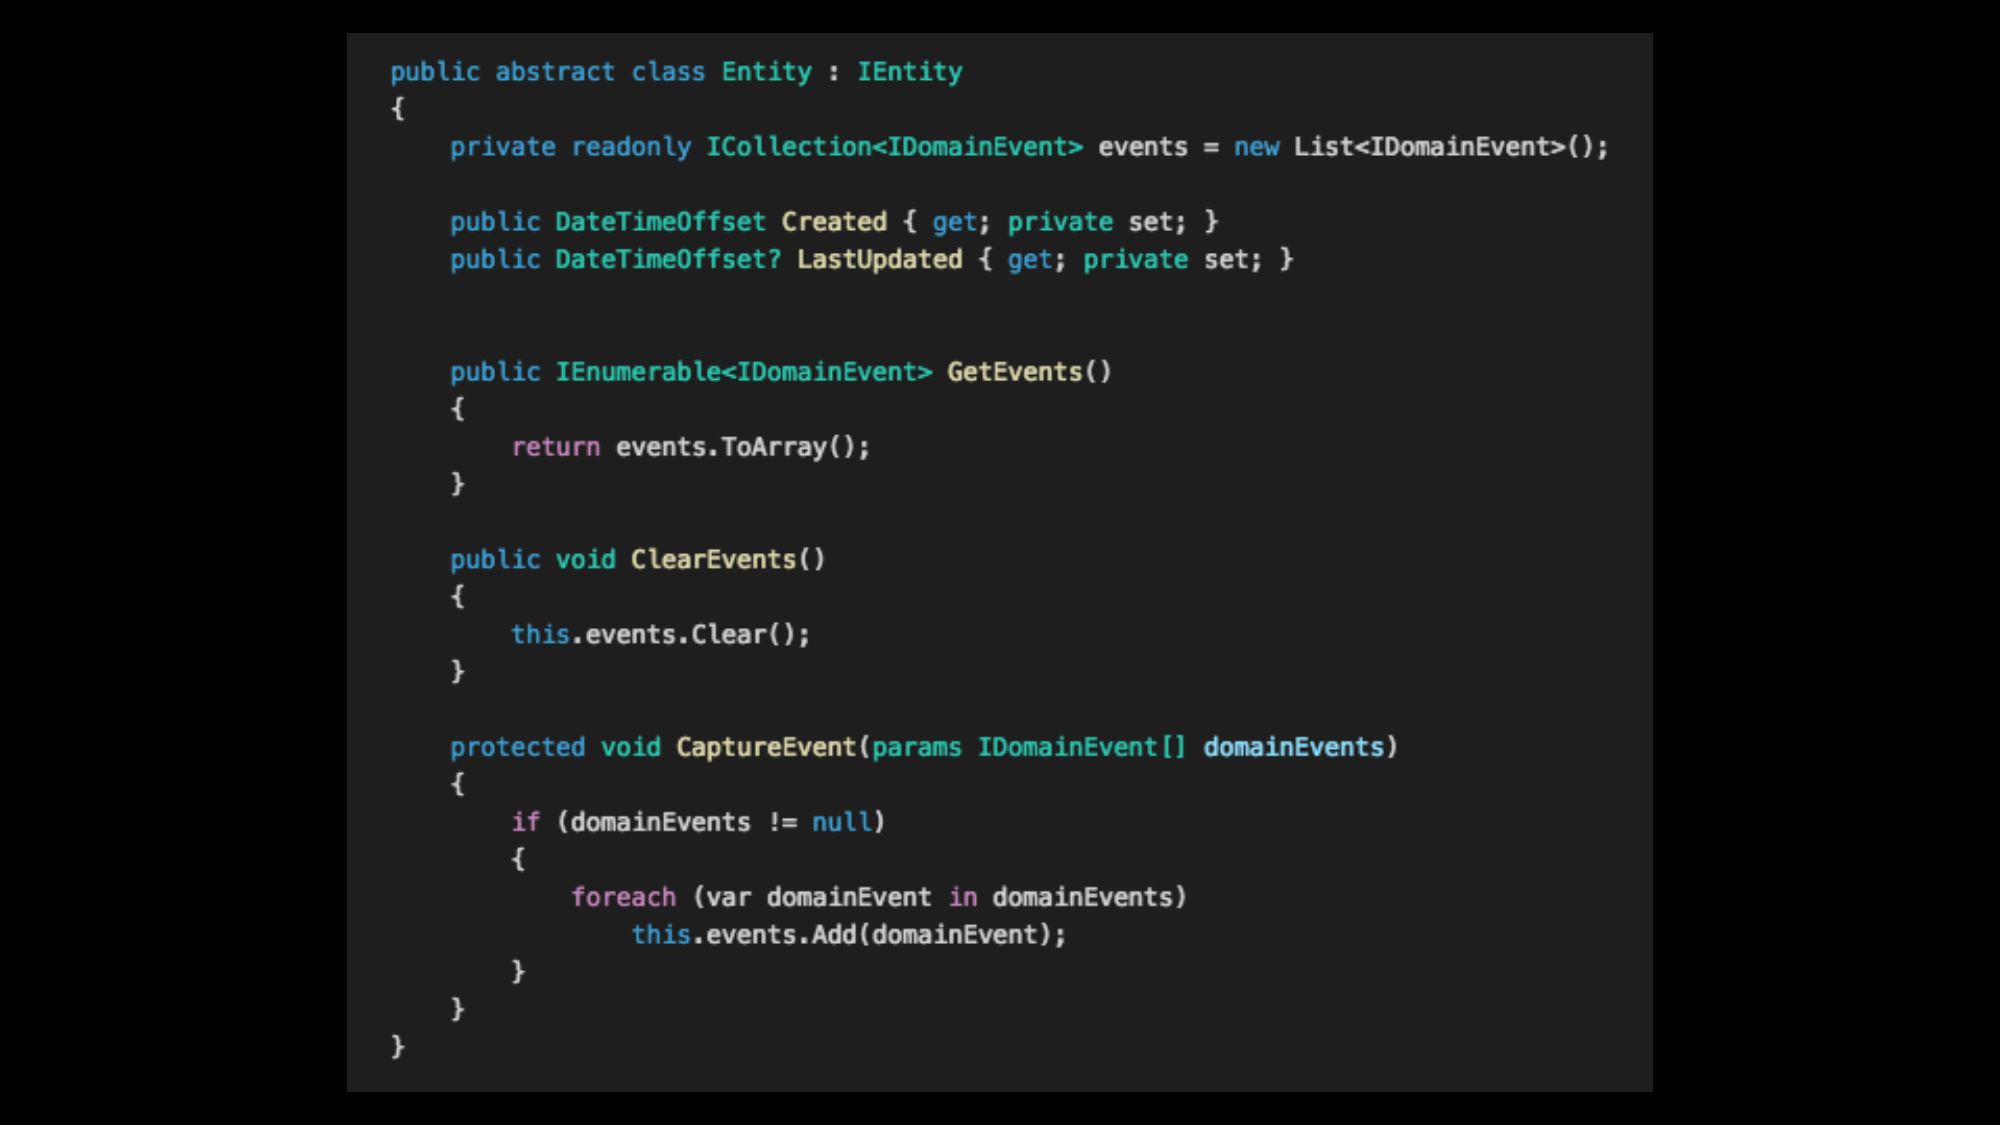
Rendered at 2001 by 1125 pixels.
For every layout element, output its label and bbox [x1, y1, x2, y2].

picture [347, 33, 1653, 1092]
